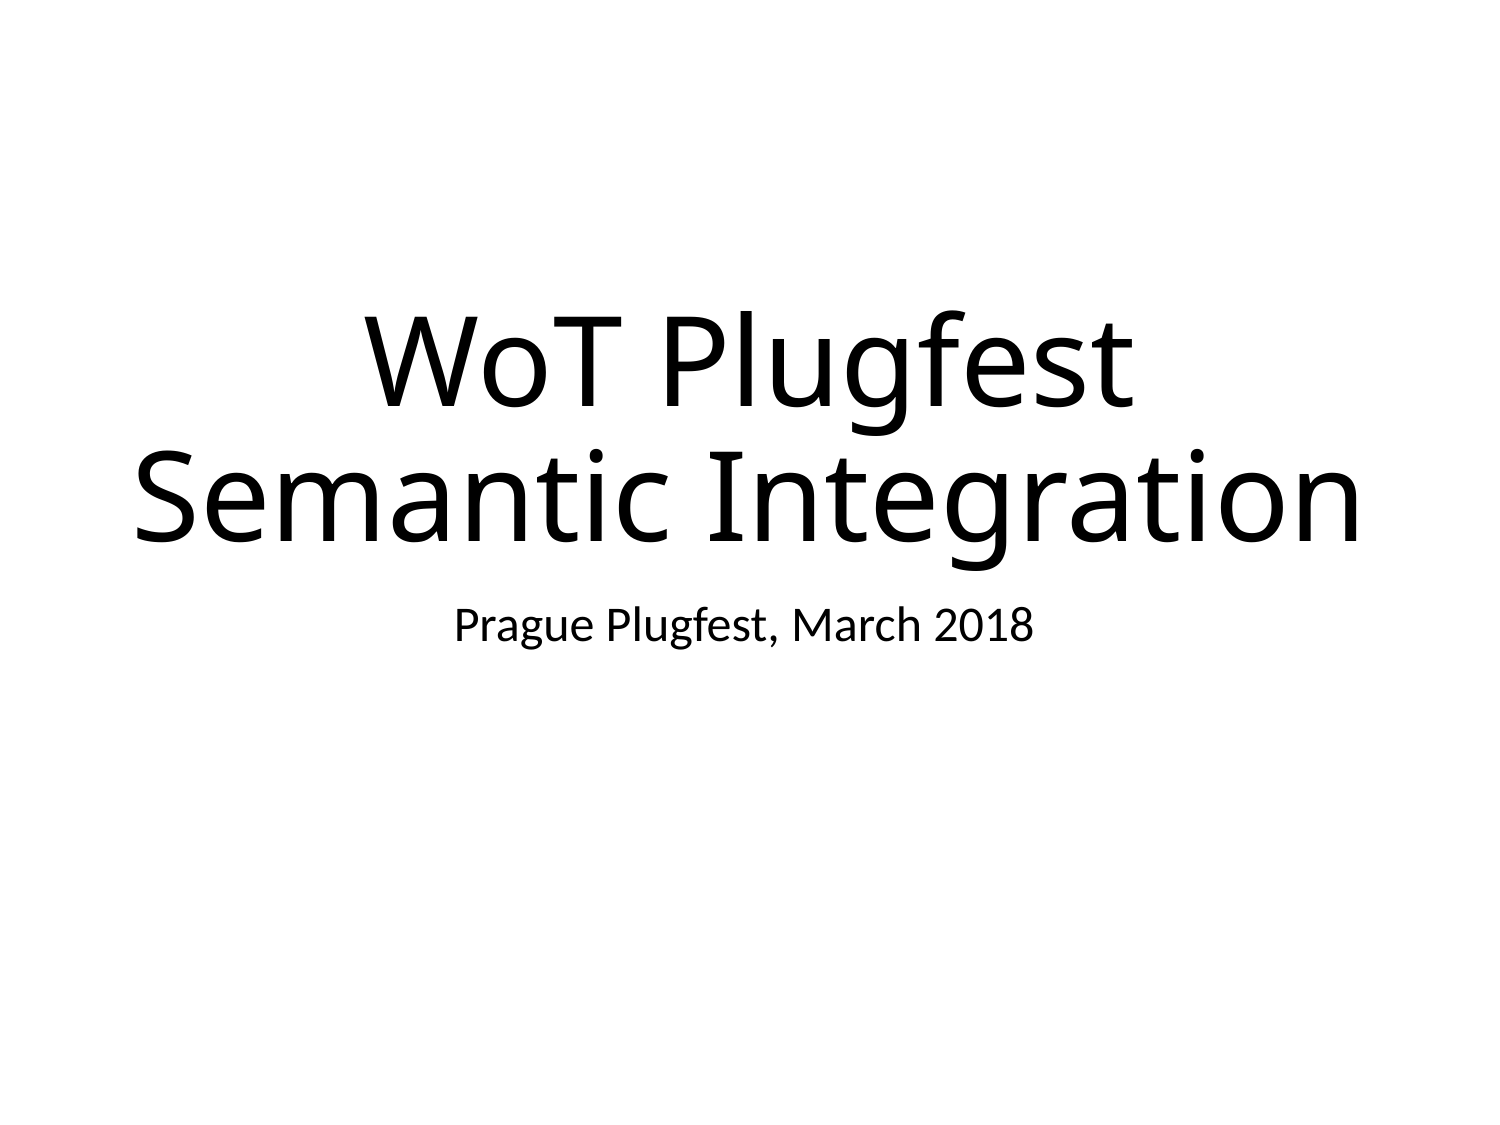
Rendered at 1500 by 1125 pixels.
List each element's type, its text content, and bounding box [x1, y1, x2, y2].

title WoT Plugfest Semantic Integration [112, 184, 1388, 576]
subtitle Prague Plugfest, March 2018 [187, 590, 1313, 863]
